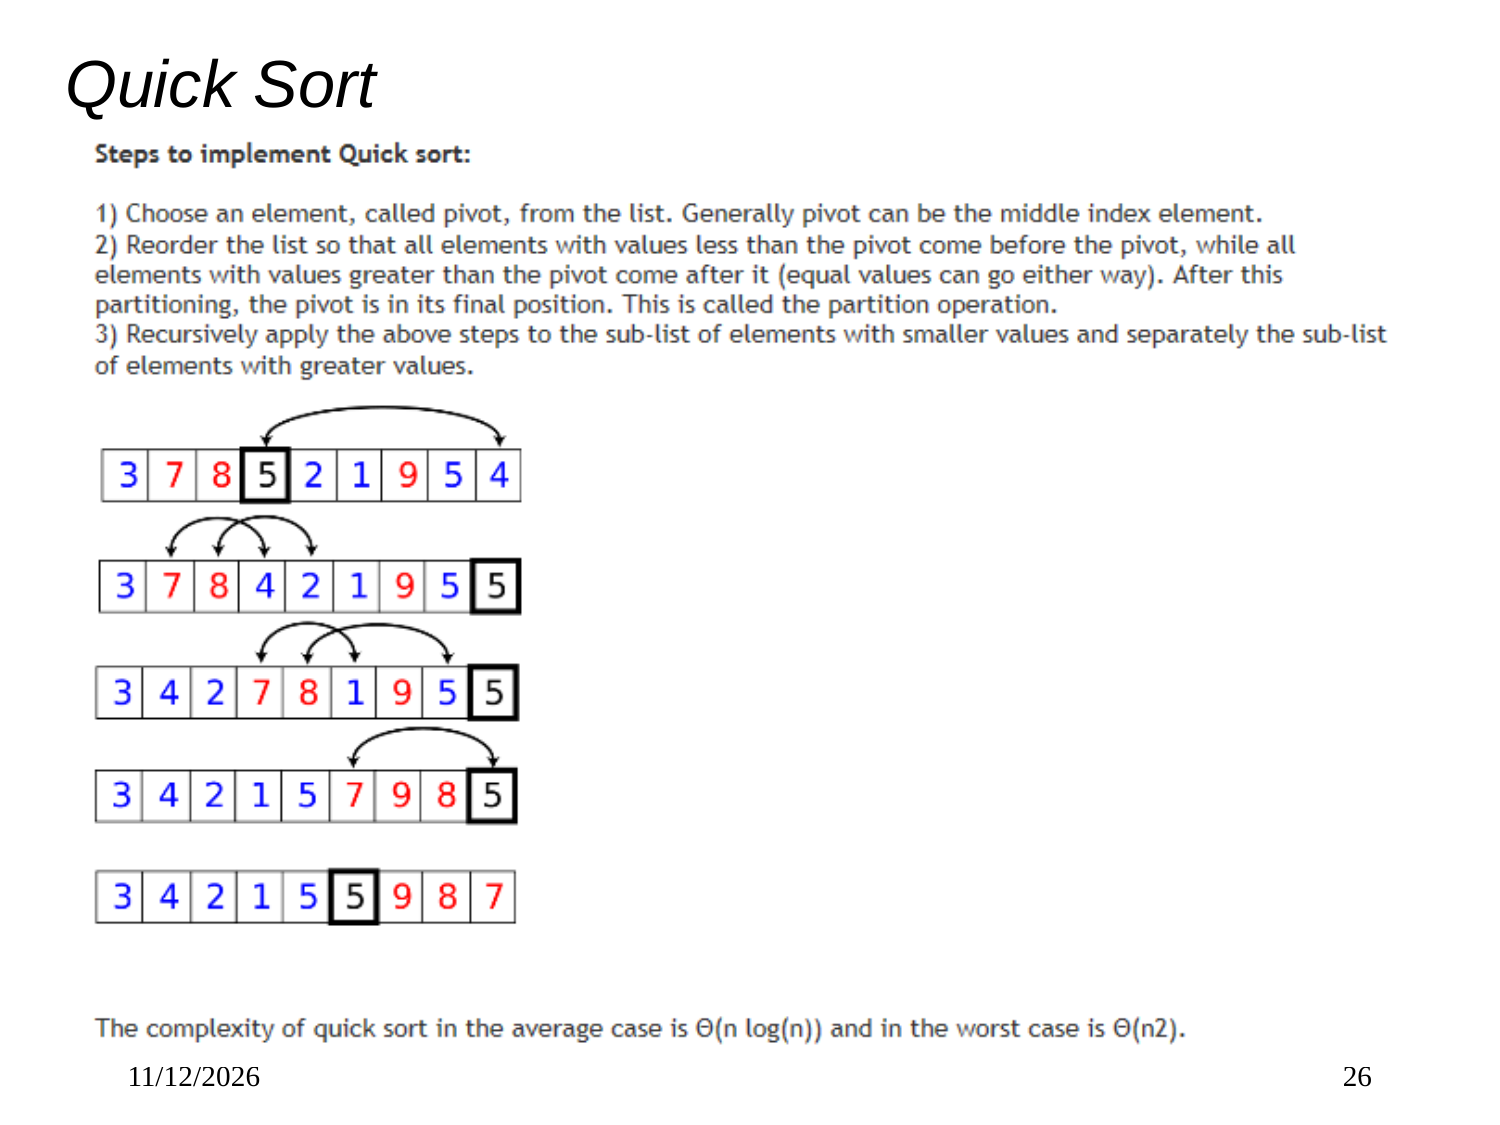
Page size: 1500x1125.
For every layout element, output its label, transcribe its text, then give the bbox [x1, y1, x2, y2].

slide_number 26 [1074, 1075, 1388, 1125]
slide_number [112, 1075, 426, 1125]
title Quick Sort [49, 37, 438, 126]
picture [74, 124, 1408, 1067]
